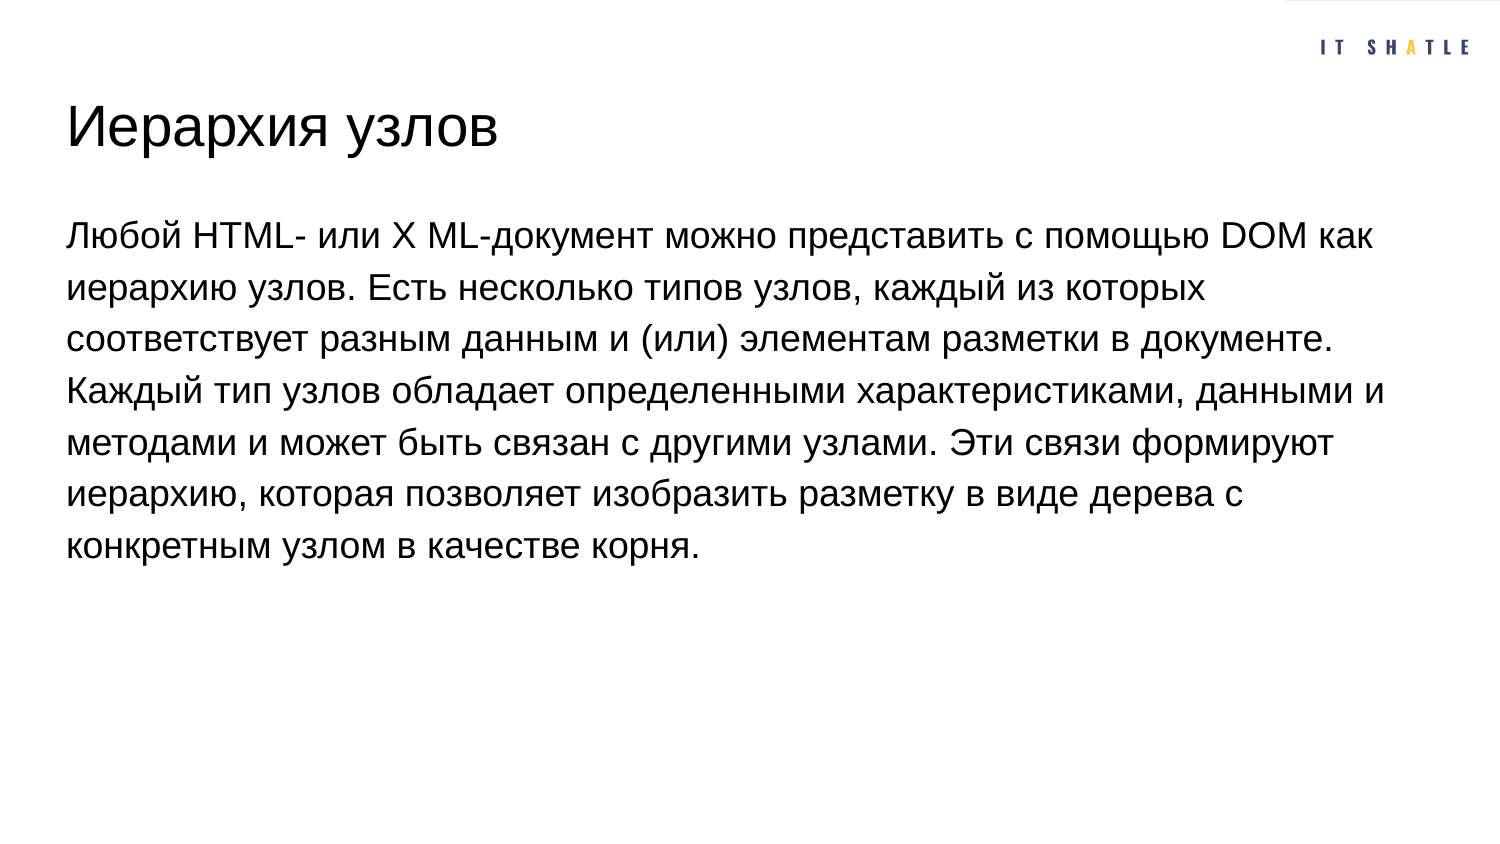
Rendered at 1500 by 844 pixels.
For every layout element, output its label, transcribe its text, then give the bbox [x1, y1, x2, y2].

list Любой HTML- или Х МL-документ можно представить с помощью DOM как иерархию узлов. Есть несколько типов узлов, каждый из которых соответствует разным данным и (или) элементам разметки в документе. Каждый тип узлов обла­дает определенными характеристиками, данными и методами и может быть связан с другими узлами. Эти связи формируют иерархию, которая позволяет изобразить разметку в виде дерева с конкретным узлом в качестве корня. [51, 189, 1449, 750]
title Иерархия узлов [51, 72, 1449, 167]
picture [1286, 0, 1500, 97]
